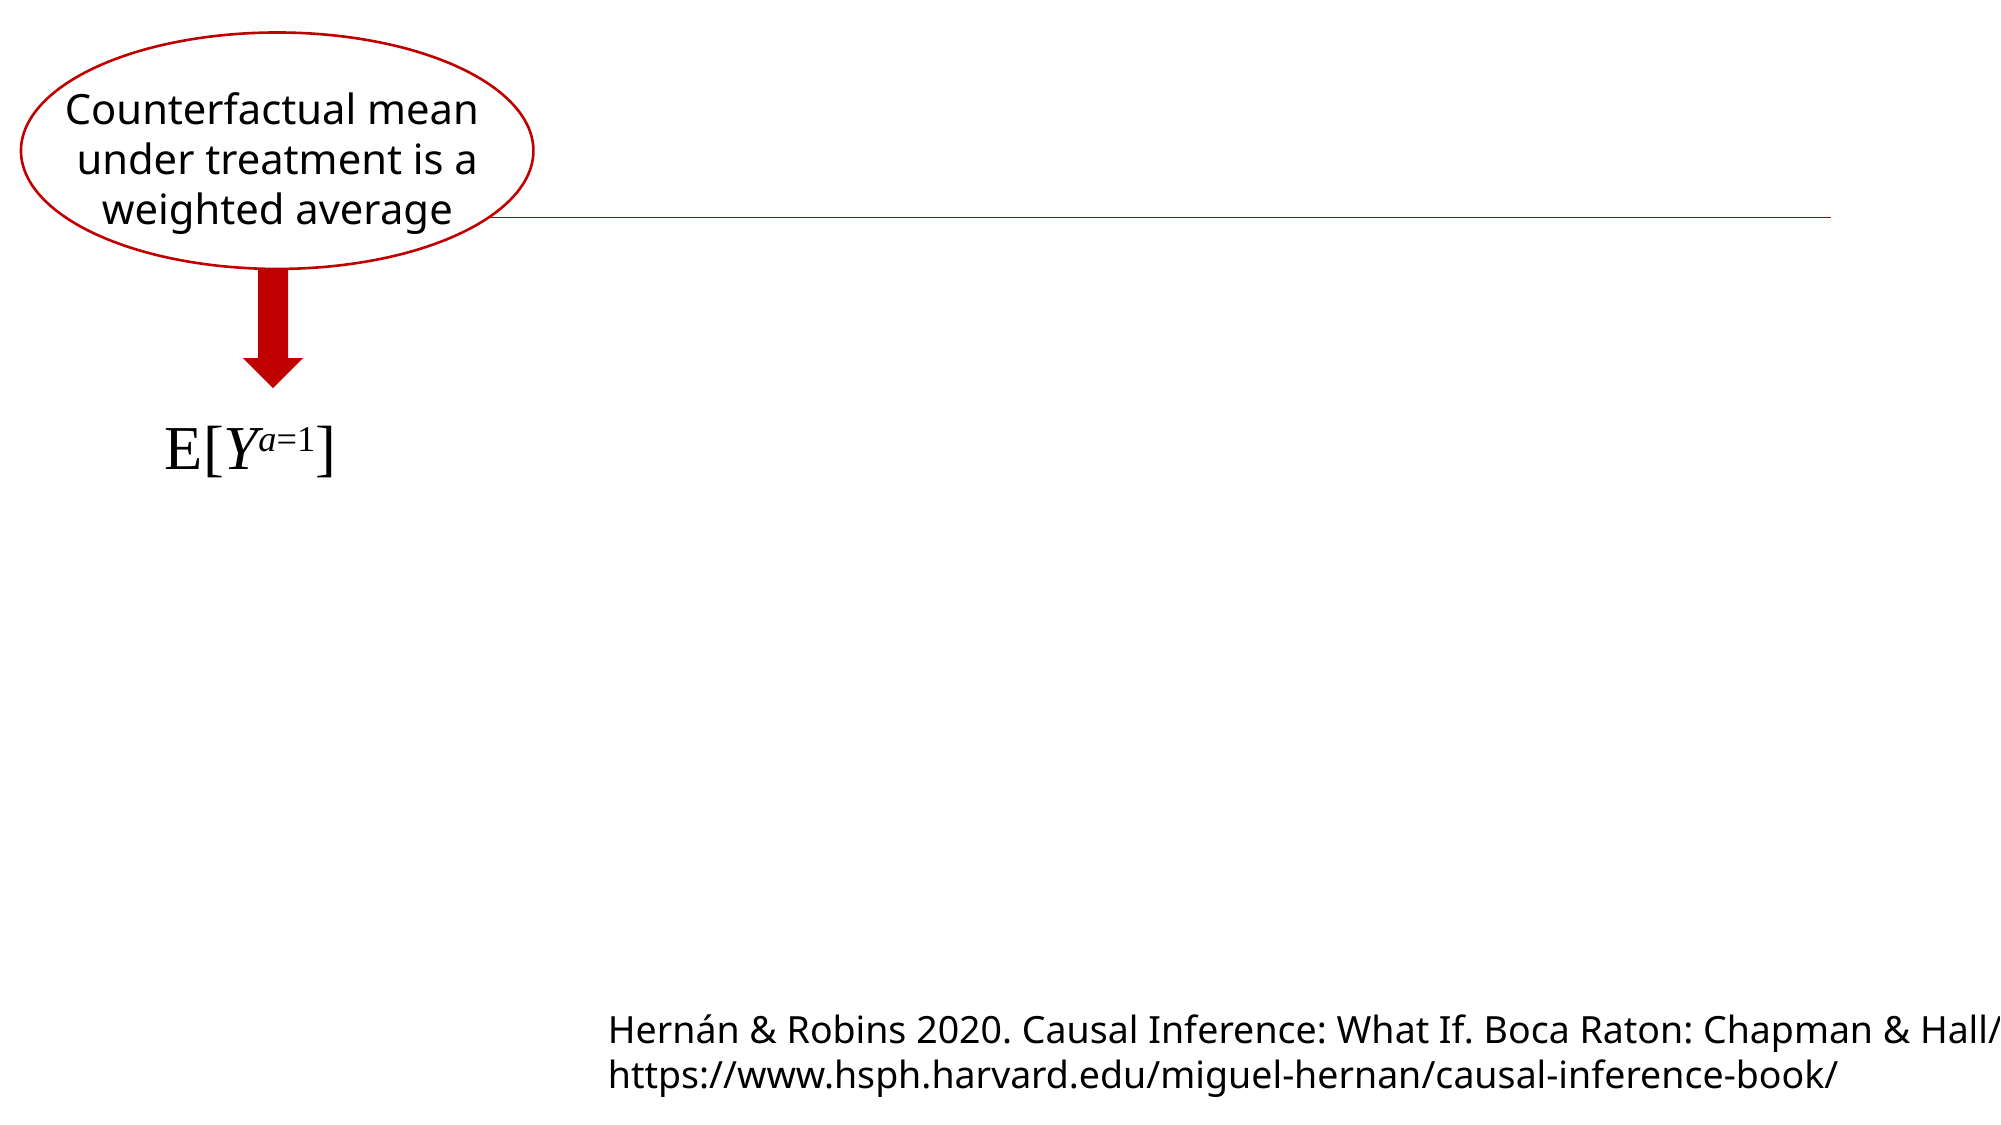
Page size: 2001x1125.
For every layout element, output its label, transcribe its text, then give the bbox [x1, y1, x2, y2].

text_box Counterfactual mean under treatment is a weighted average [33, 75, 521, 240]
text_box [241, 266, 305, 390]
text_box [105, 240, 449, 271]
text_box E[Ya=1] [149, 399, 477, 490]
text_box [77, 31, 477, 75]
text_box [19, 112, 33, 189]
text_box Hernán & Robins 2020. Causal Inference: What If. Boca Raton: Chapman & Hall/CRC https://www.hsph.harvard.edu/miguel-hernan/causal-inference-book/ [593, 998, 2000, 1103]
text_box [521, 112, 535, 190]
